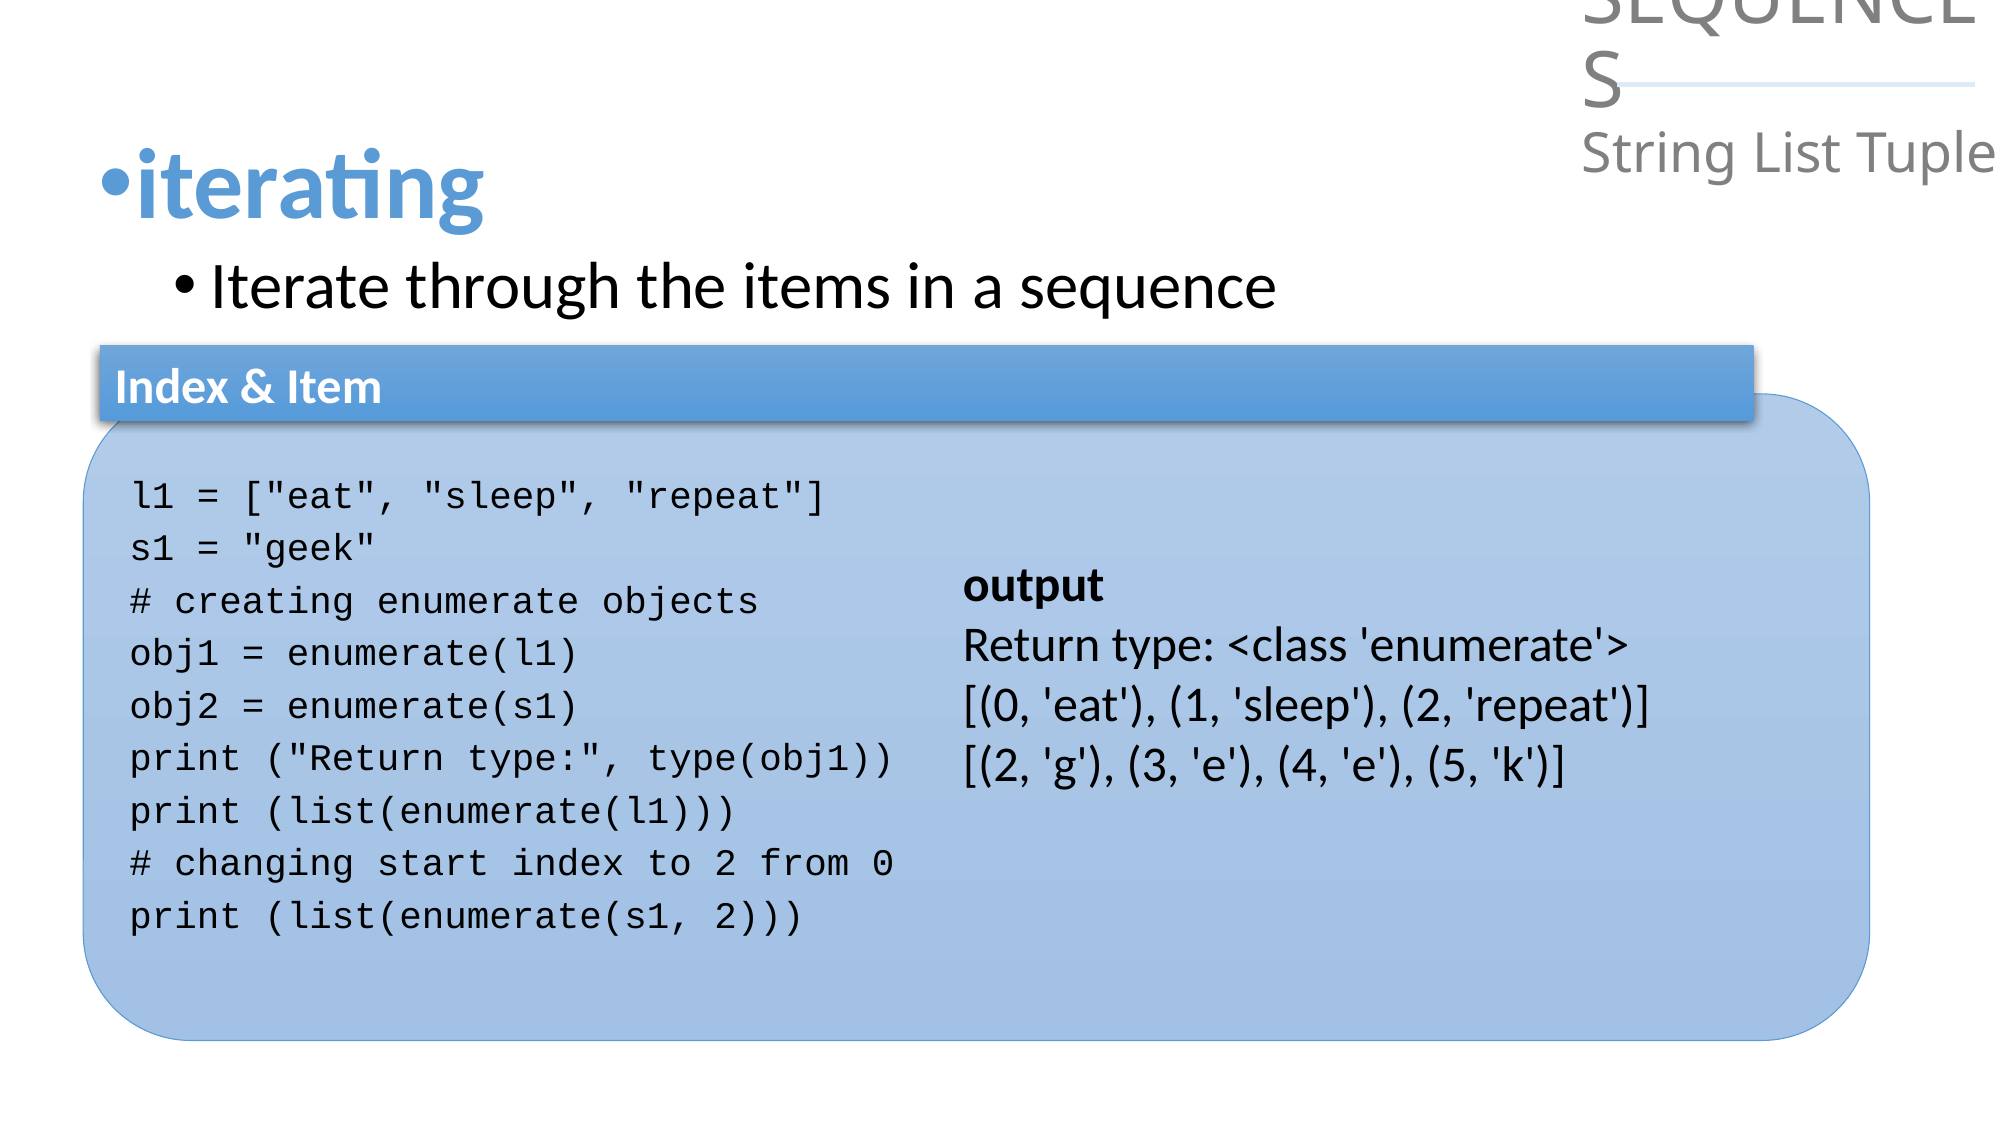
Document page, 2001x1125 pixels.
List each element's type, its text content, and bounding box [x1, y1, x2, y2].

title SEQUENCES String List Tuple [1566, 0, 2000, 146]
list iterating Iterate through the items in a sequence [83, 125, 1884, 346]
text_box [83, 345, 1870, 1041]
